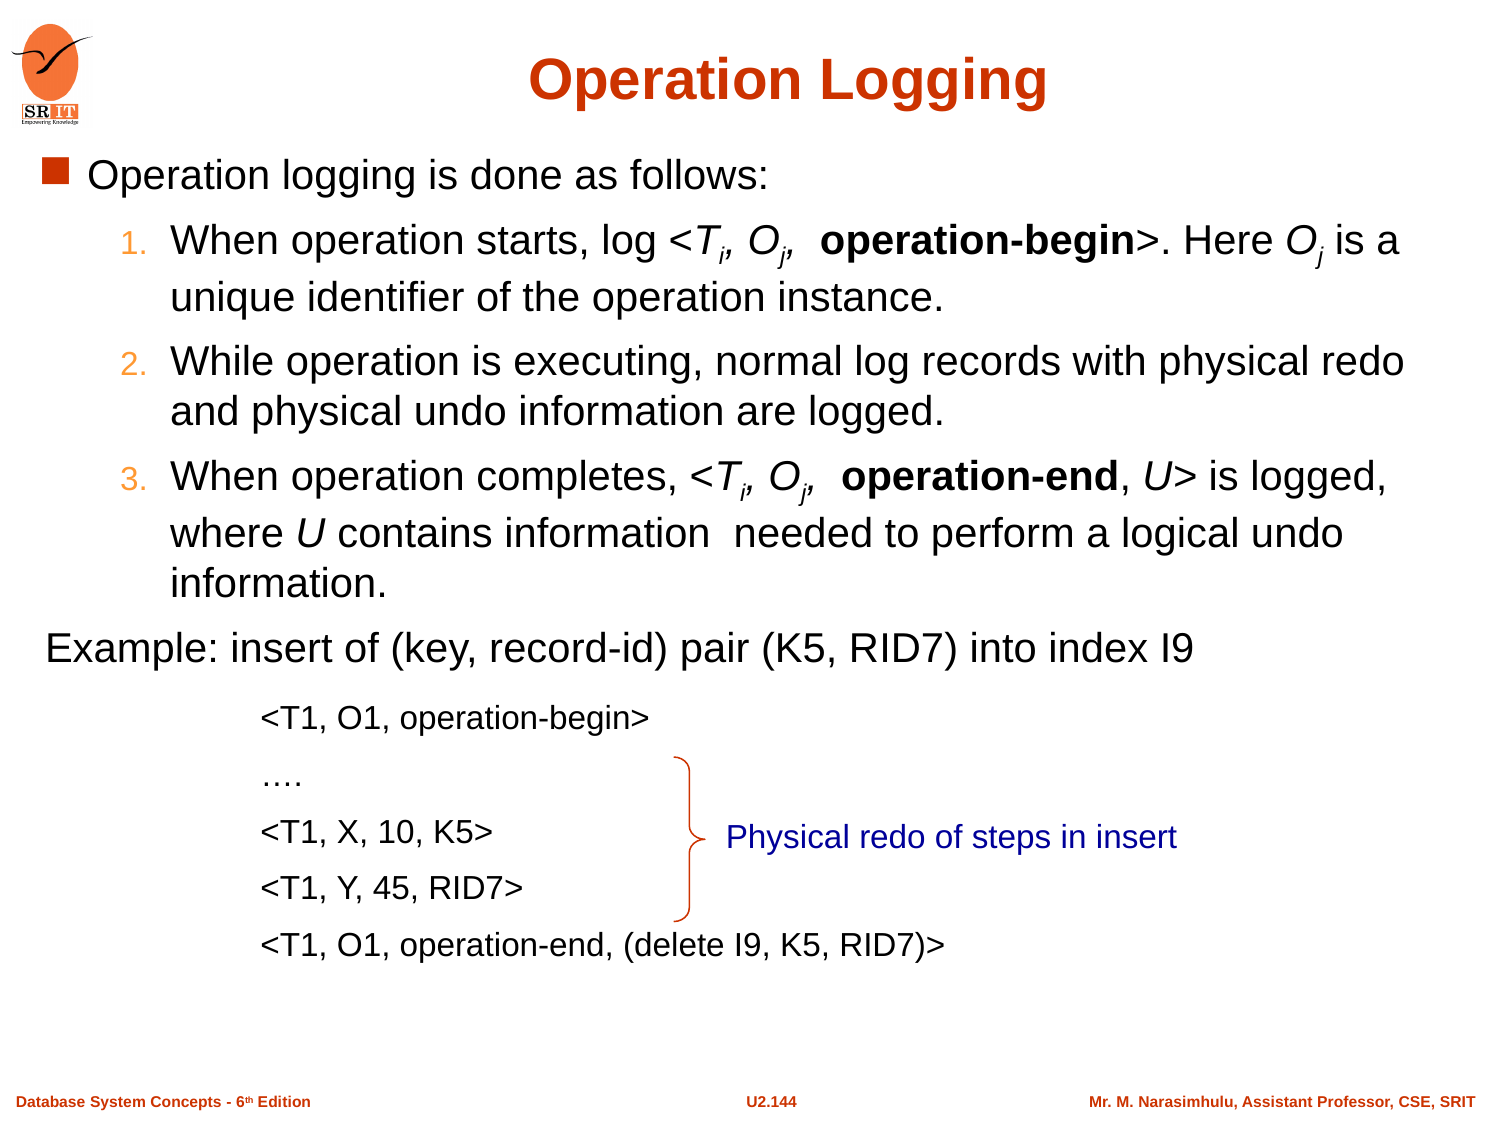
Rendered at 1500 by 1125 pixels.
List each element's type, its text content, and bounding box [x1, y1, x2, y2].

text_box [673, 757, 705, 922]
text_box <T1, O1, operation-begin> …. <T1, X, 10, K5> <T1, Y, 45, RID7> <T1, O1, operation-end, (delete I9, K5, RID7)> [245, 689, 1390, 971]
title Operation Logging [125, 18, 1452, 120]
text_box Physical redo of steps in insert [711, 807, 1193, 863]
list Operation logging is done as follows: When operation starts, log <Ti, Oj, operation-begin>. Here Oj is a unique identifier of the operation instance. While operation is executing, normal log records with physical redo and physical undo information are logged. When operation completes, <Ti, Oj, operation-end, U> is logged, where U contains information needed to perform a logical undo information. Example: insert of (key, record-id) pair (K5, RID7) into index I9 [30, 140, 1472, 690]
picture [11, 19, 93, 128]
